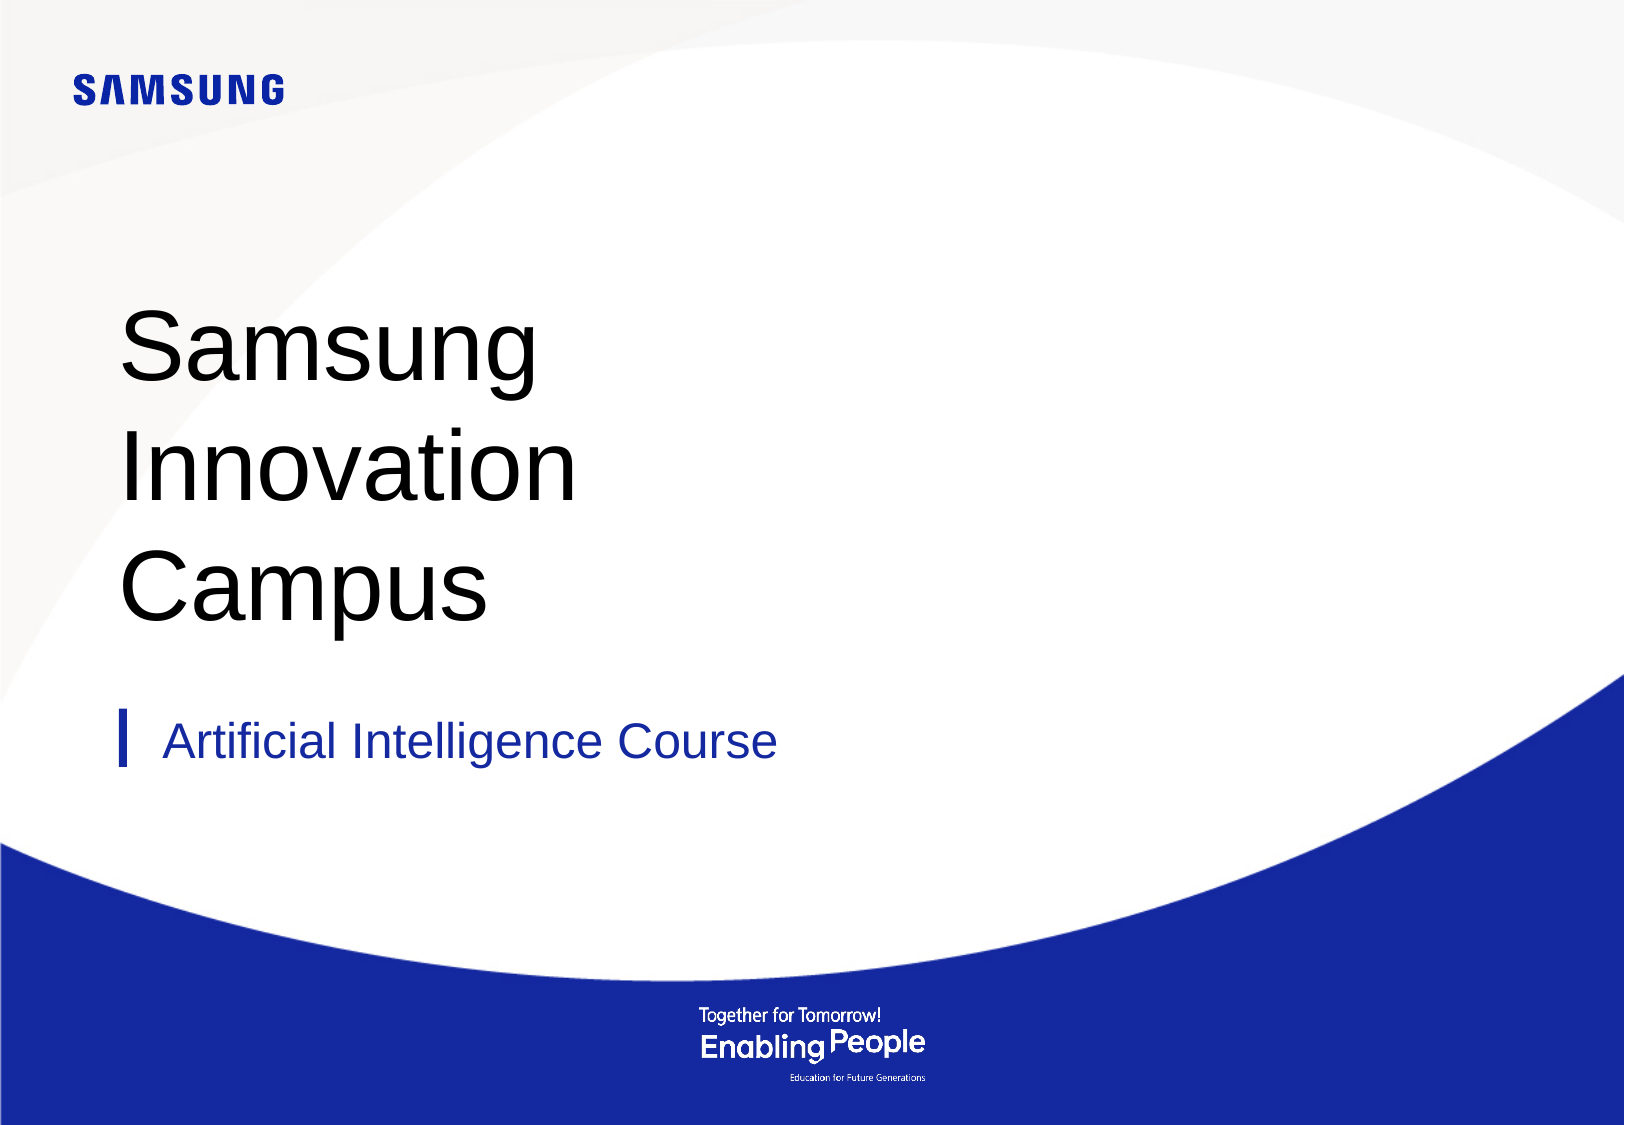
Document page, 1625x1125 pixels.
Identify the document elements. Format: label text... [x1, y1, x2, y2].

text_box Samsung Innovation Campus [118, 280, 1490, 641]
picture [0, 0, 1624, 1125]
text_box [118, 708, 1119, 769]
